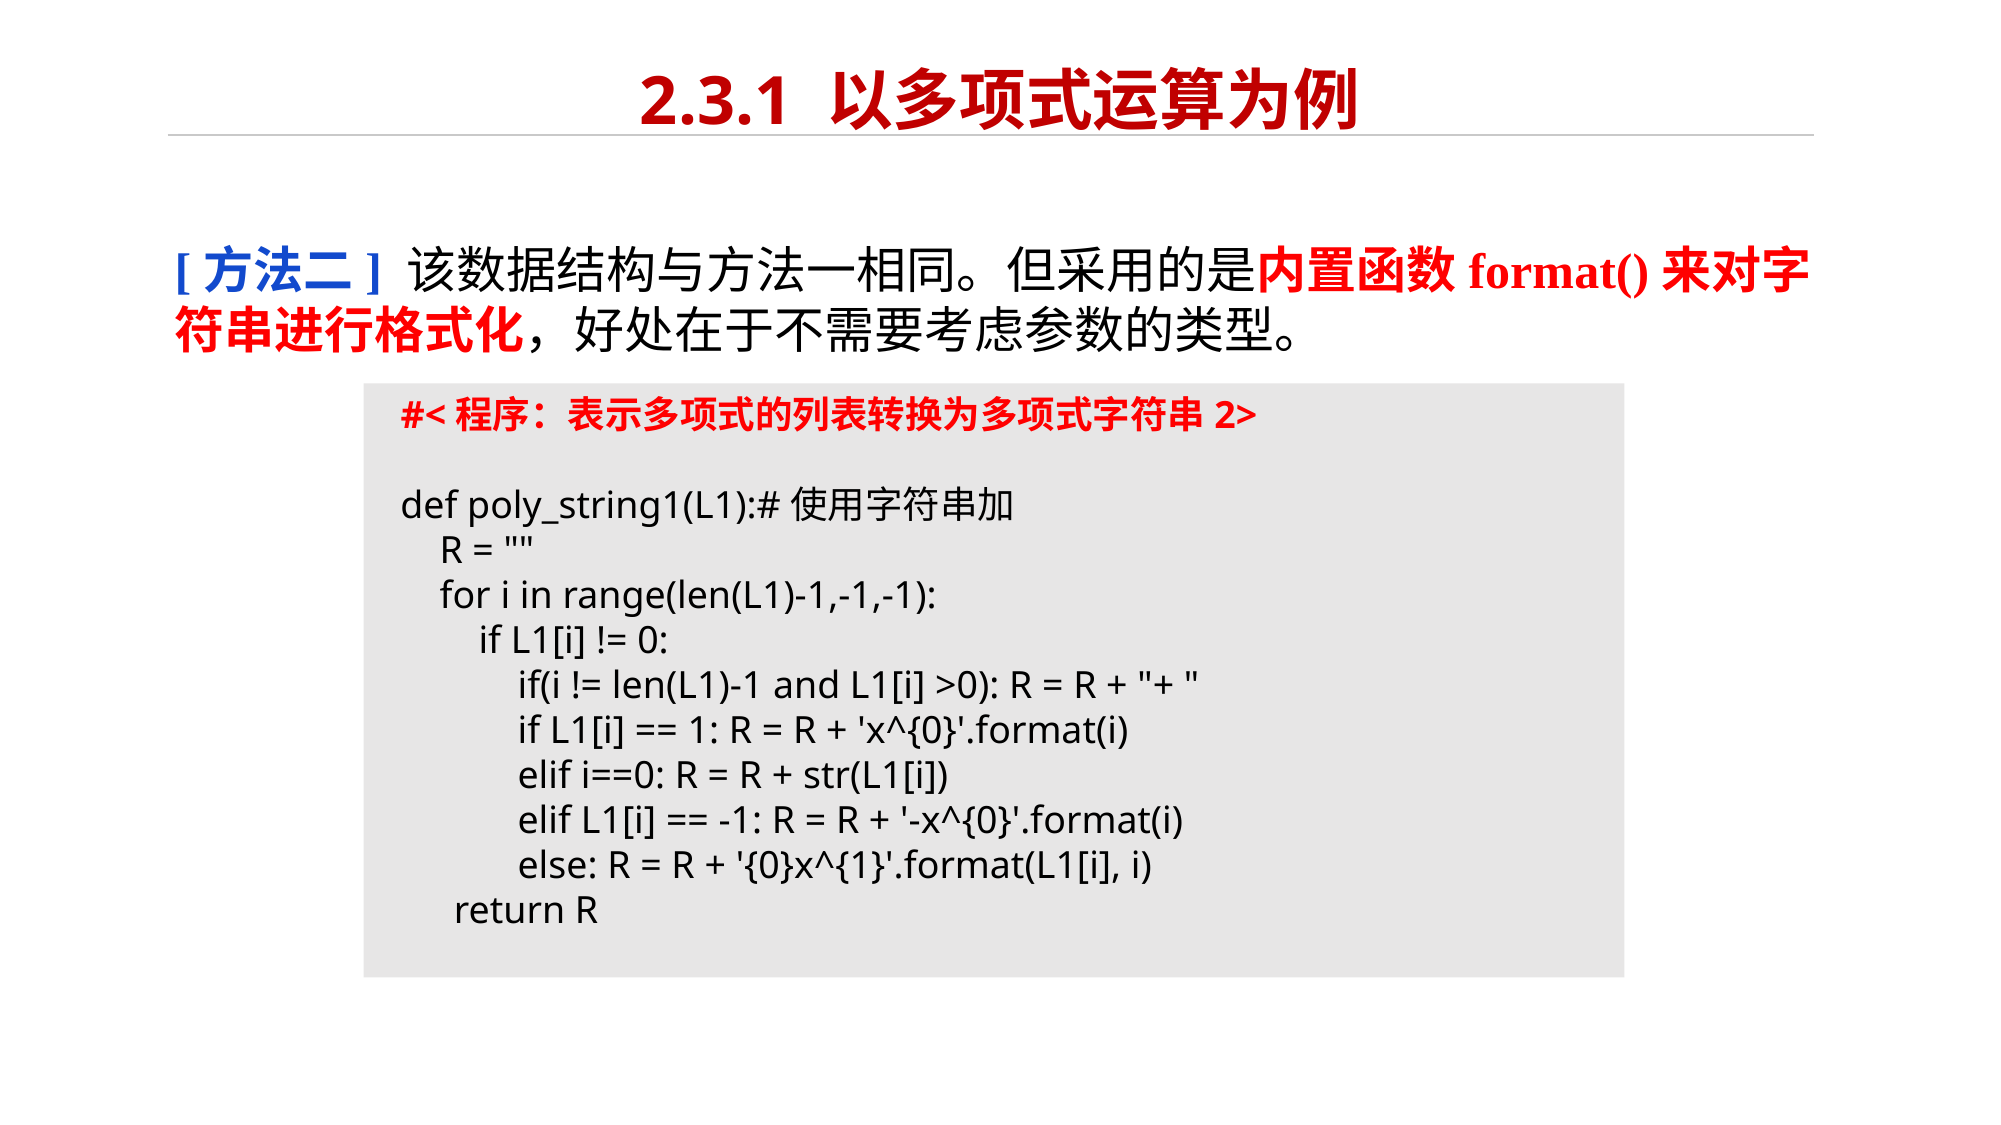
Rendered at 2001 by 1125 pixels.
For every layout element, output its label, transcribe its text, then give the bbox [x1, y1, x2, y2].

text_box #<程序：表示多项式的列表转换为多项式字符串2> def poly_string1(L1):#使用字符串加 R = "" for i in range(len(L1)-1,-1,-1): if L1[i] != 0: if(i != len(L1)-1 and L1[i] >0): R = R + "+ " if L1[i] == 1: R = R + 'x^{0}'.format(i) elif i==0: R = R + str(L1[i]) elif L1[i] == -1: R = R + '-x^{0}'.format(i) else: R = R + '{0}x^{1}'.format(L1[i], i) return R [363, 383, 1625, 978]
title 2.3.1 以多项式运算为例 [353, 59, 1647, 152]
text_box [方法二] 该数据结构与方法一相同。但采用的是内置函数format()来对字符串进行格式化，好处在于不需要考虑参数的类型。 [159, 170, 1829, 366]
